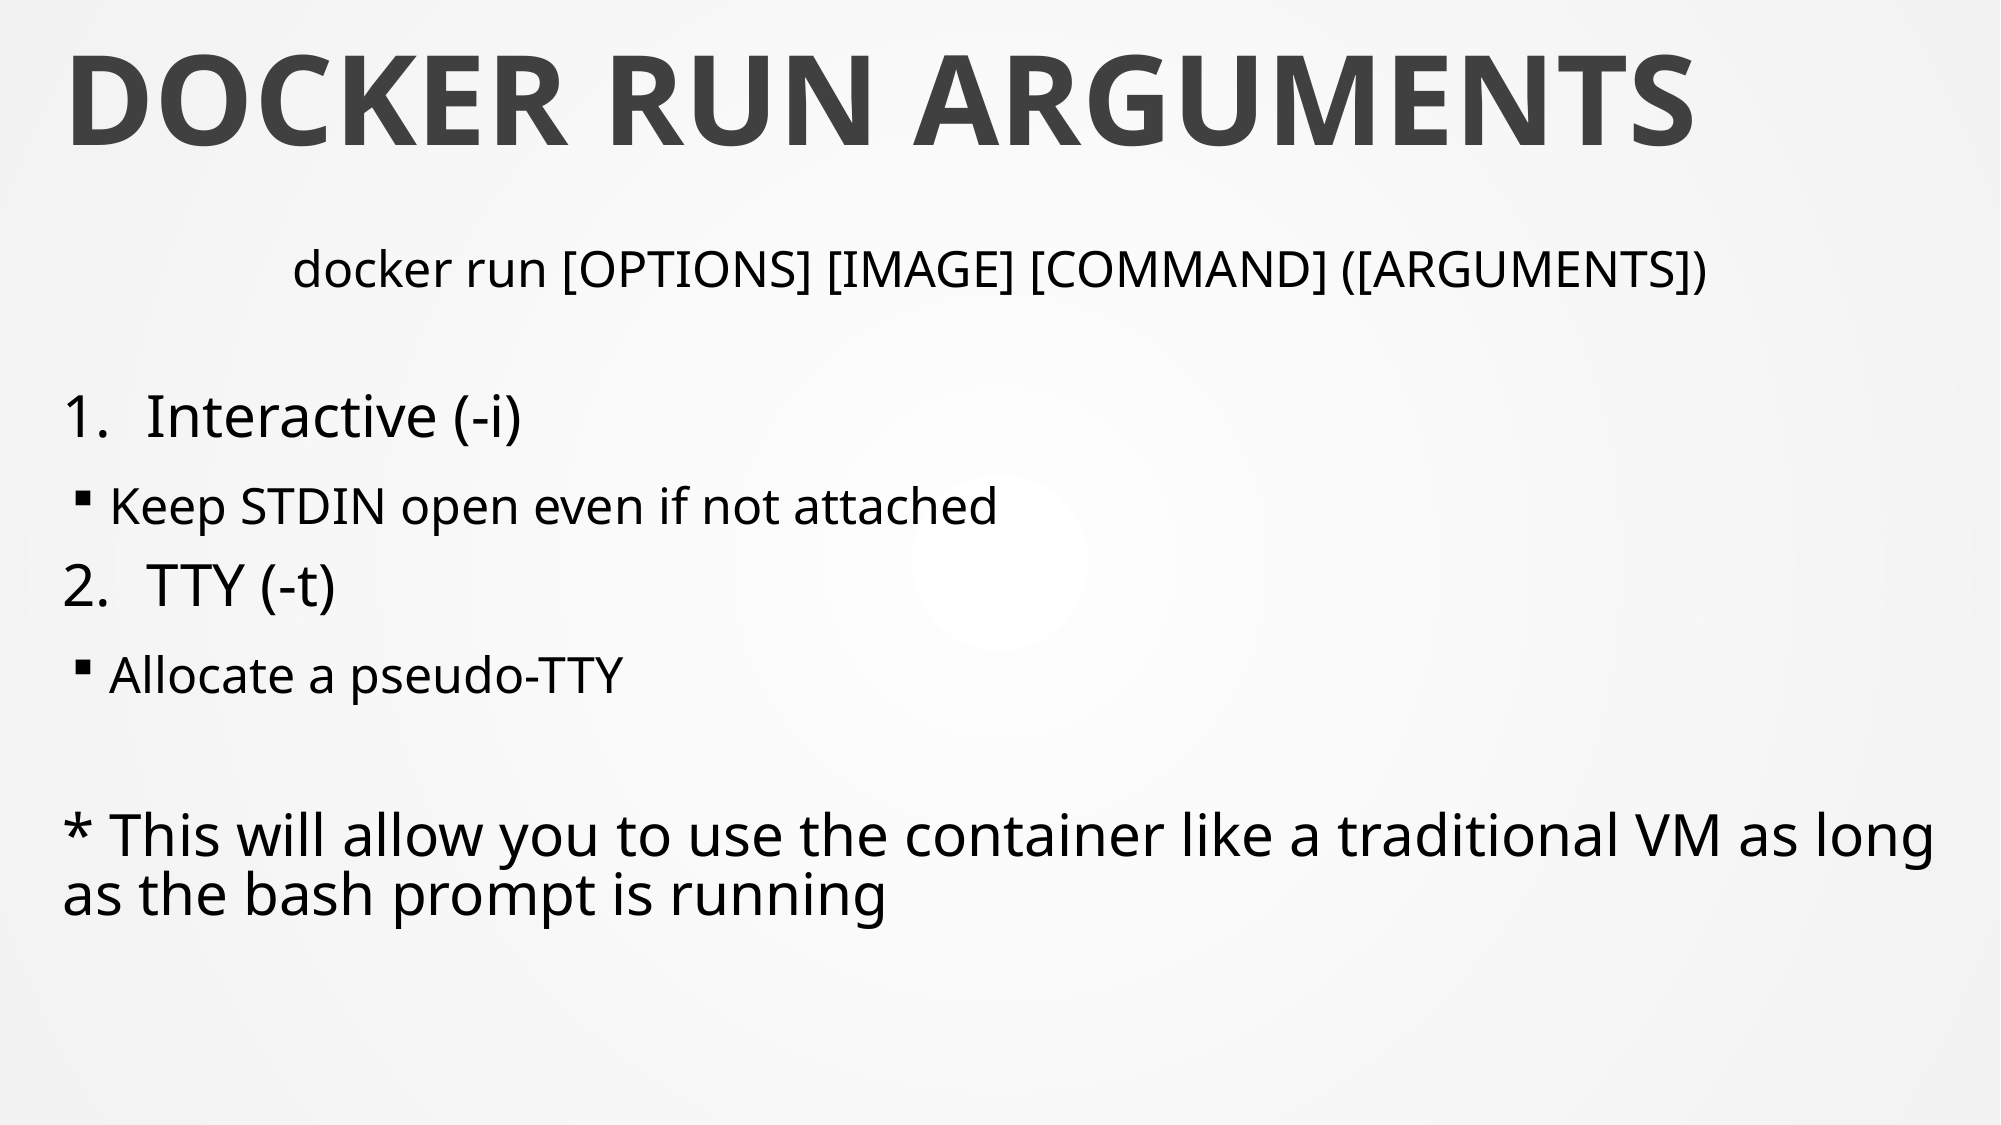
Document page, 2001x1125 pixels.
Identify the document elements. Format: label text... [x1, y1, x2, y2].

title DOCKER RUN ARGUMENTS [62, 0, 1938, 167]
list docker run [OPTIONS] [IMAGE] [COMMAND] ([ARGUMENTS]) Interactive (-i) Keep STDIN open even if not attached TTY (-t) Allocate a pseudo-TTY * This will allow you to use the container like a traditional VM as long as the bash prompt is running [62, 231, 1938, 1061]
